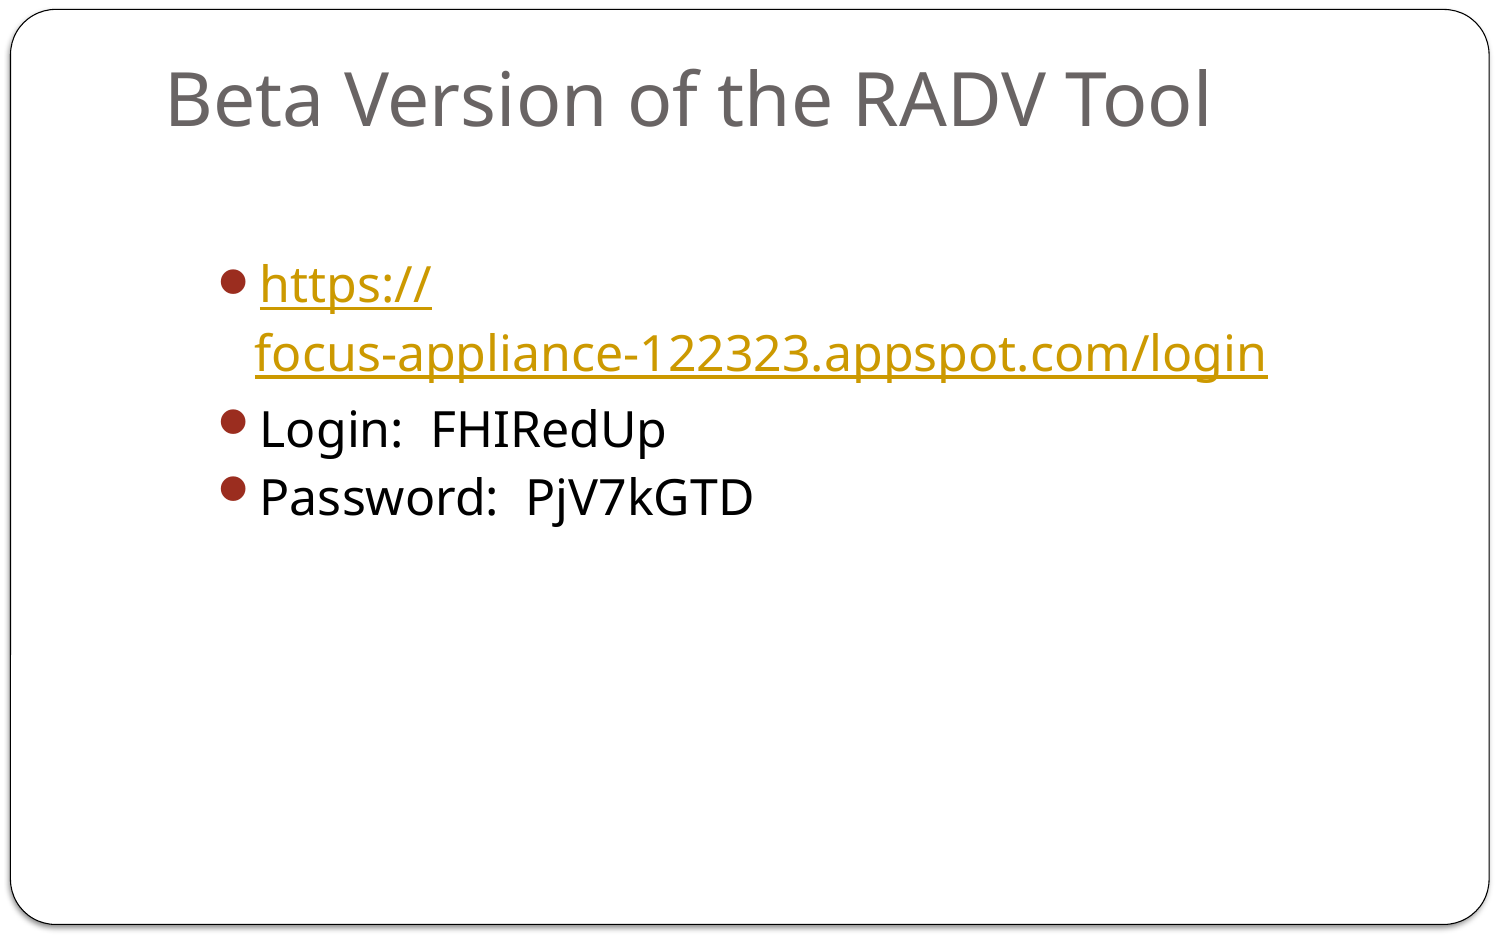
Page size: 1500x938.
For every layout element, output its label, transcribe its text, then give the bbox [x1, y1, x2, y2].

title Beta Version of the RADV Tool [150, 37, 1425, 157]
list https://focus-appliance-122323.appspot.com/login Login: FHIRedUp Password: PjV7kGTD [150, 197, 1425, 823]
